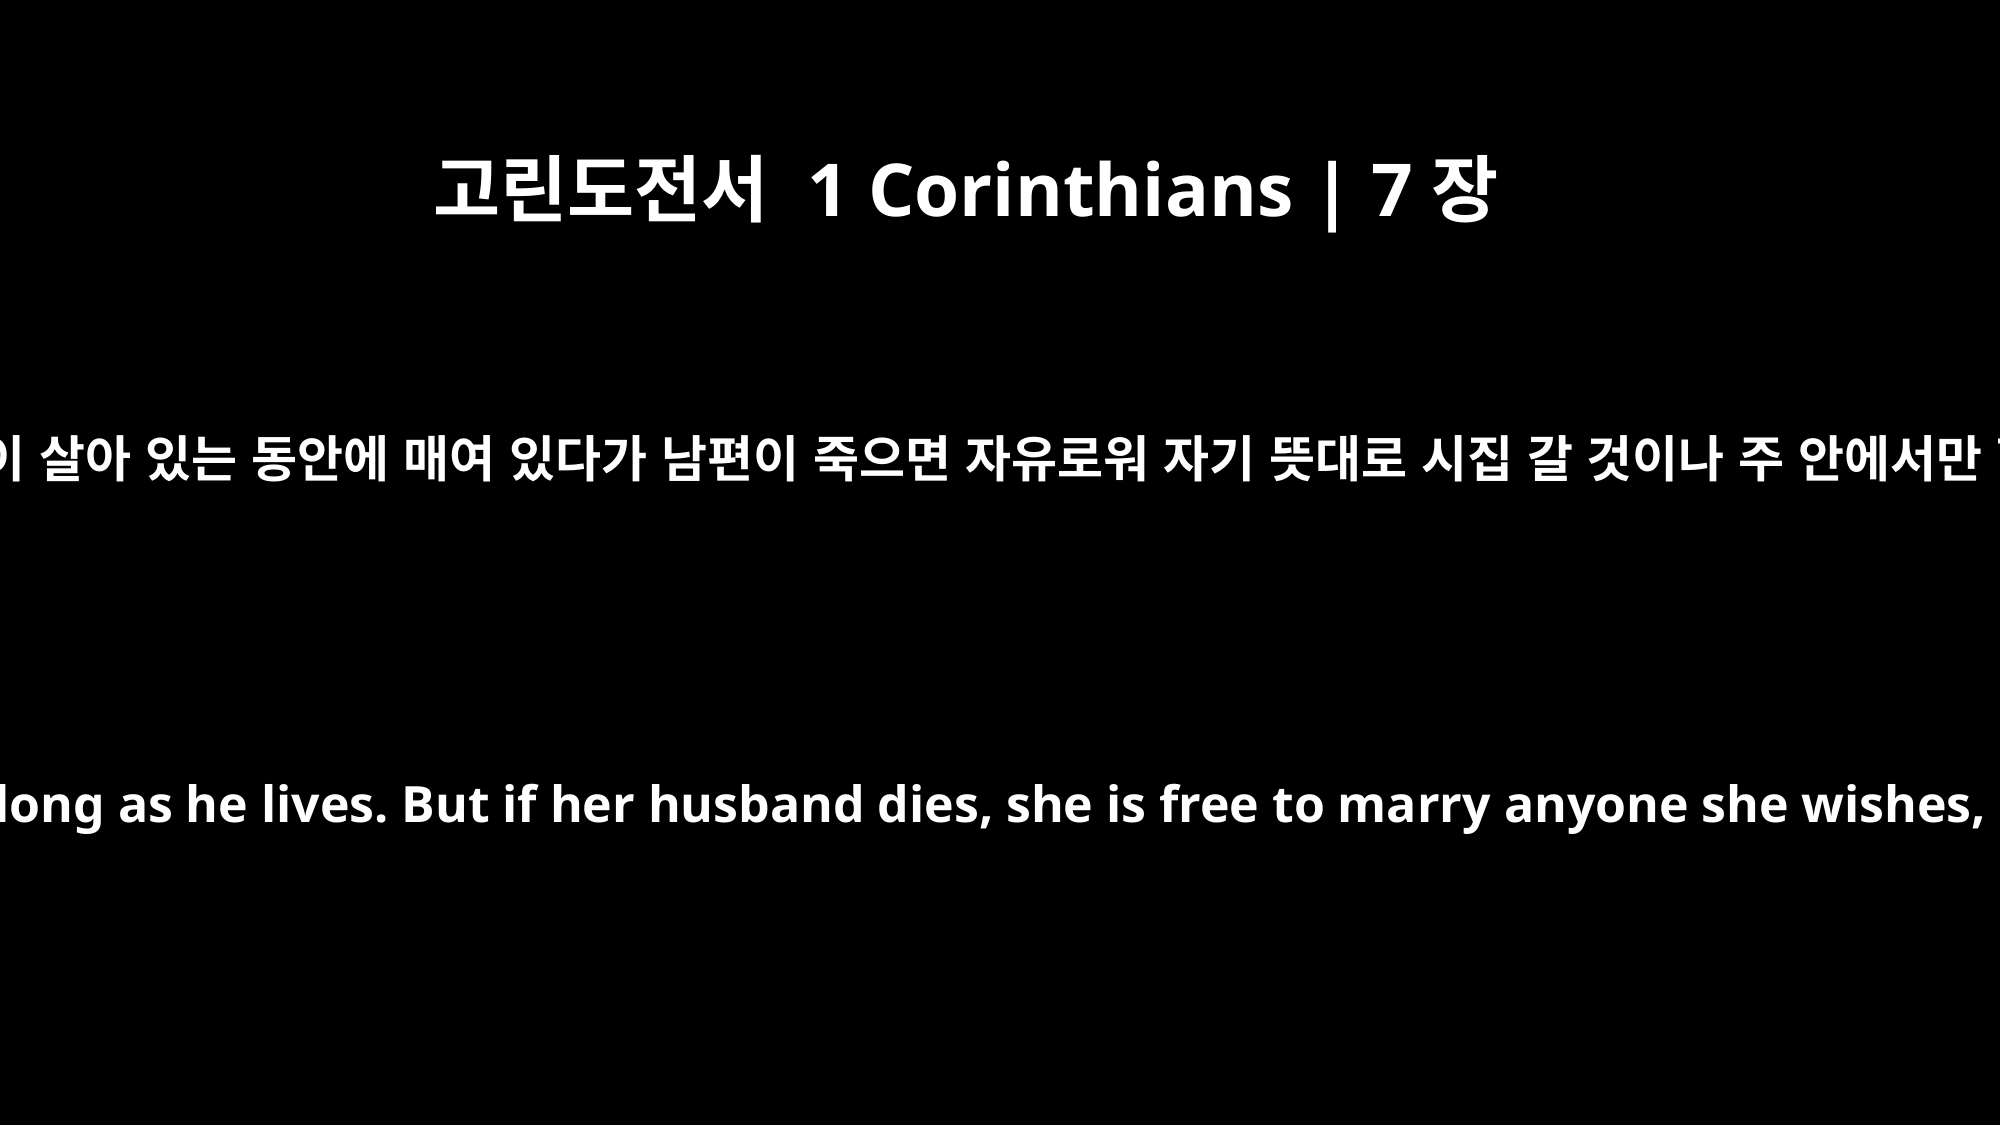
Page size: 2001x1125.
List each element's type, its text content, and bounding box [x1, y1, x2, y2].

text_box 39 아내는 그 남편이 살아 있는 동안에 매여 있다가 남편이 죽으면 자유로워 자기 뜻대로 시집 갈 것이나 주 안에서만 할 것이니라 [0, 359, 2000, 495]
text_box 고린도전서 1 Corinthians | 7장 [418, 136, 1514, 239]
text_box ○A woman is bound to her husband as long as he lives. But if her husband dies, she is free to marry anyone she wishes, but he must belong to the Lord. [0, 764, 2000, 840]
